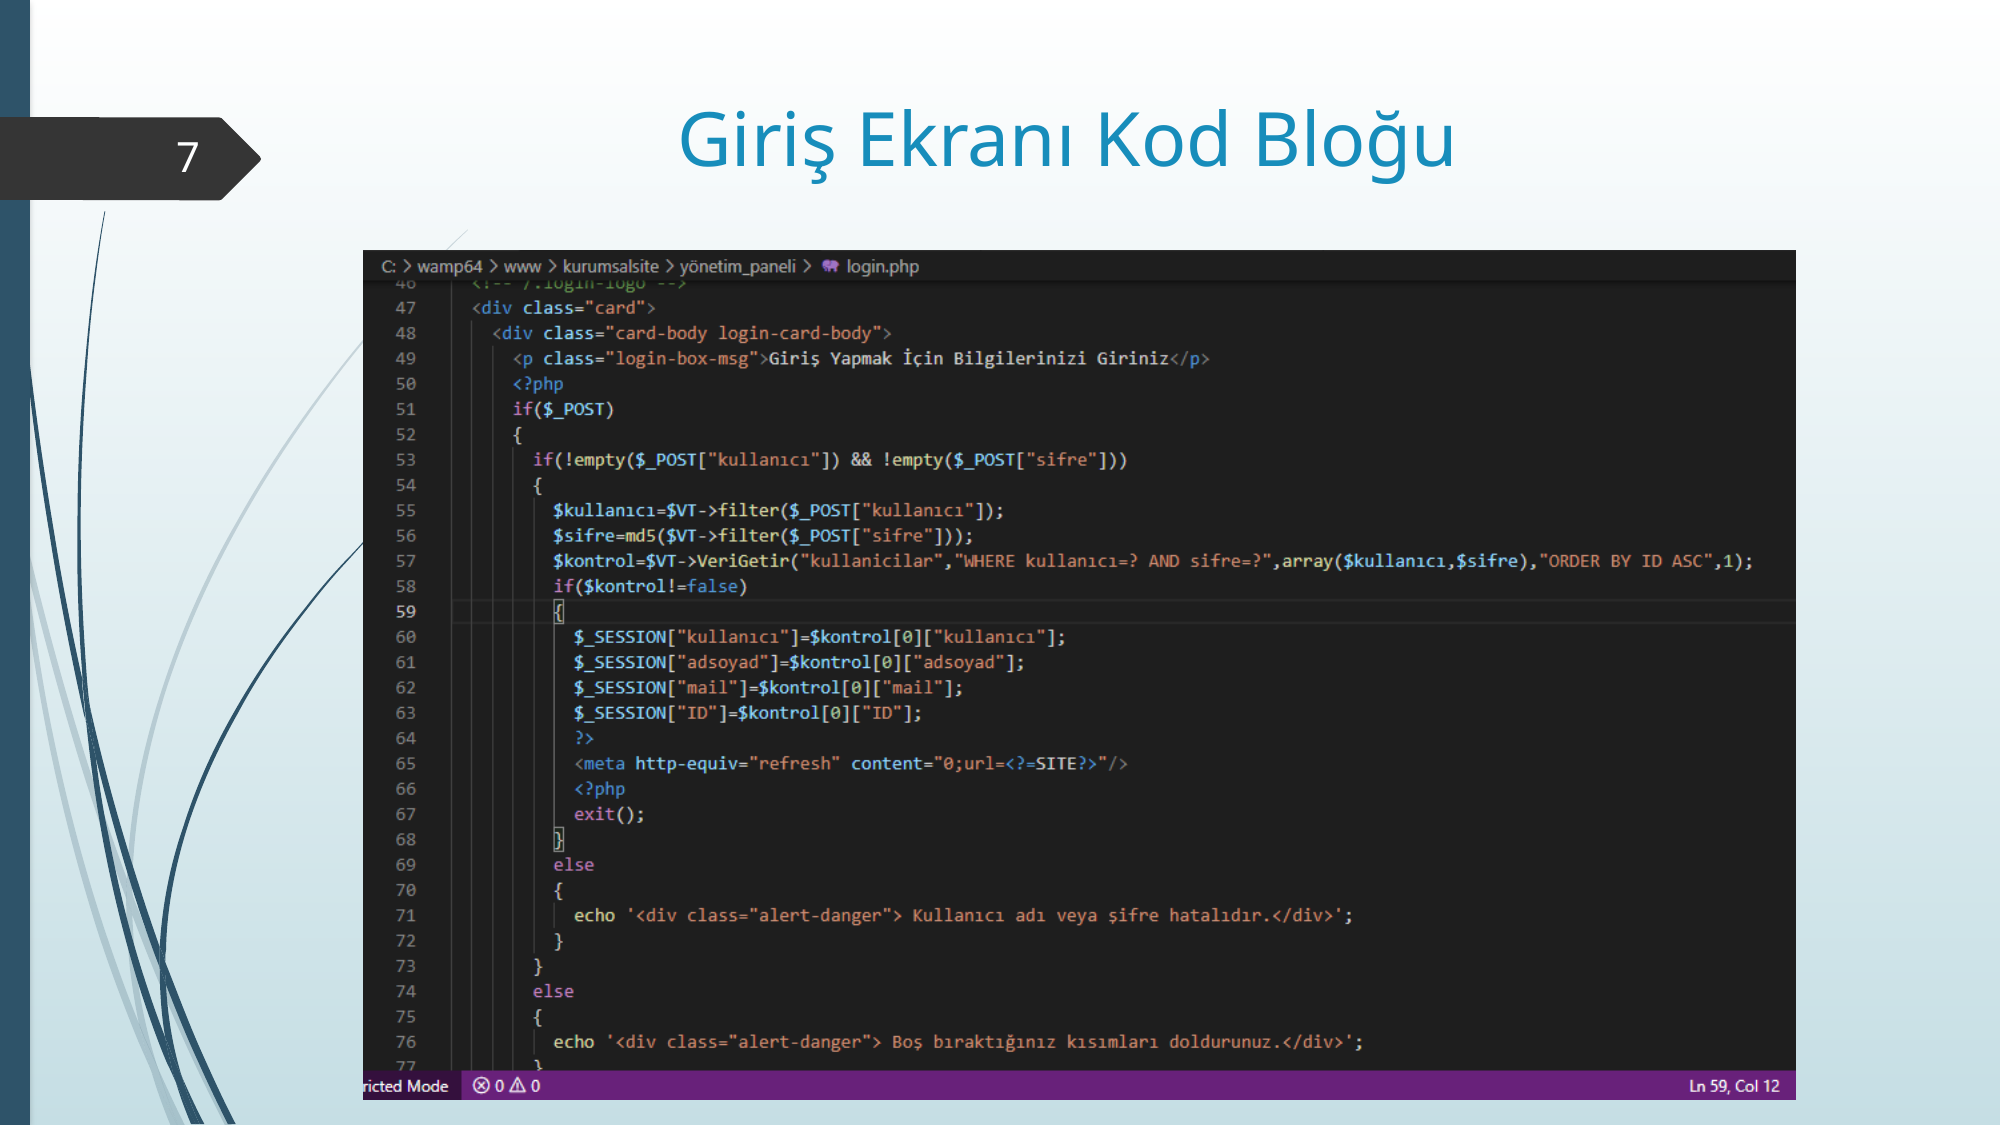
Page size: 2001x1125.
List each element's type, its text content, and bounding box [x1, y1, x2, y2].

slide_number 7 [87, 129, 216, 190]
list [363, 249, 1796, 1101]
title Giriş Ekranı Kod Bloğu [662, 84, 2000, 295]
